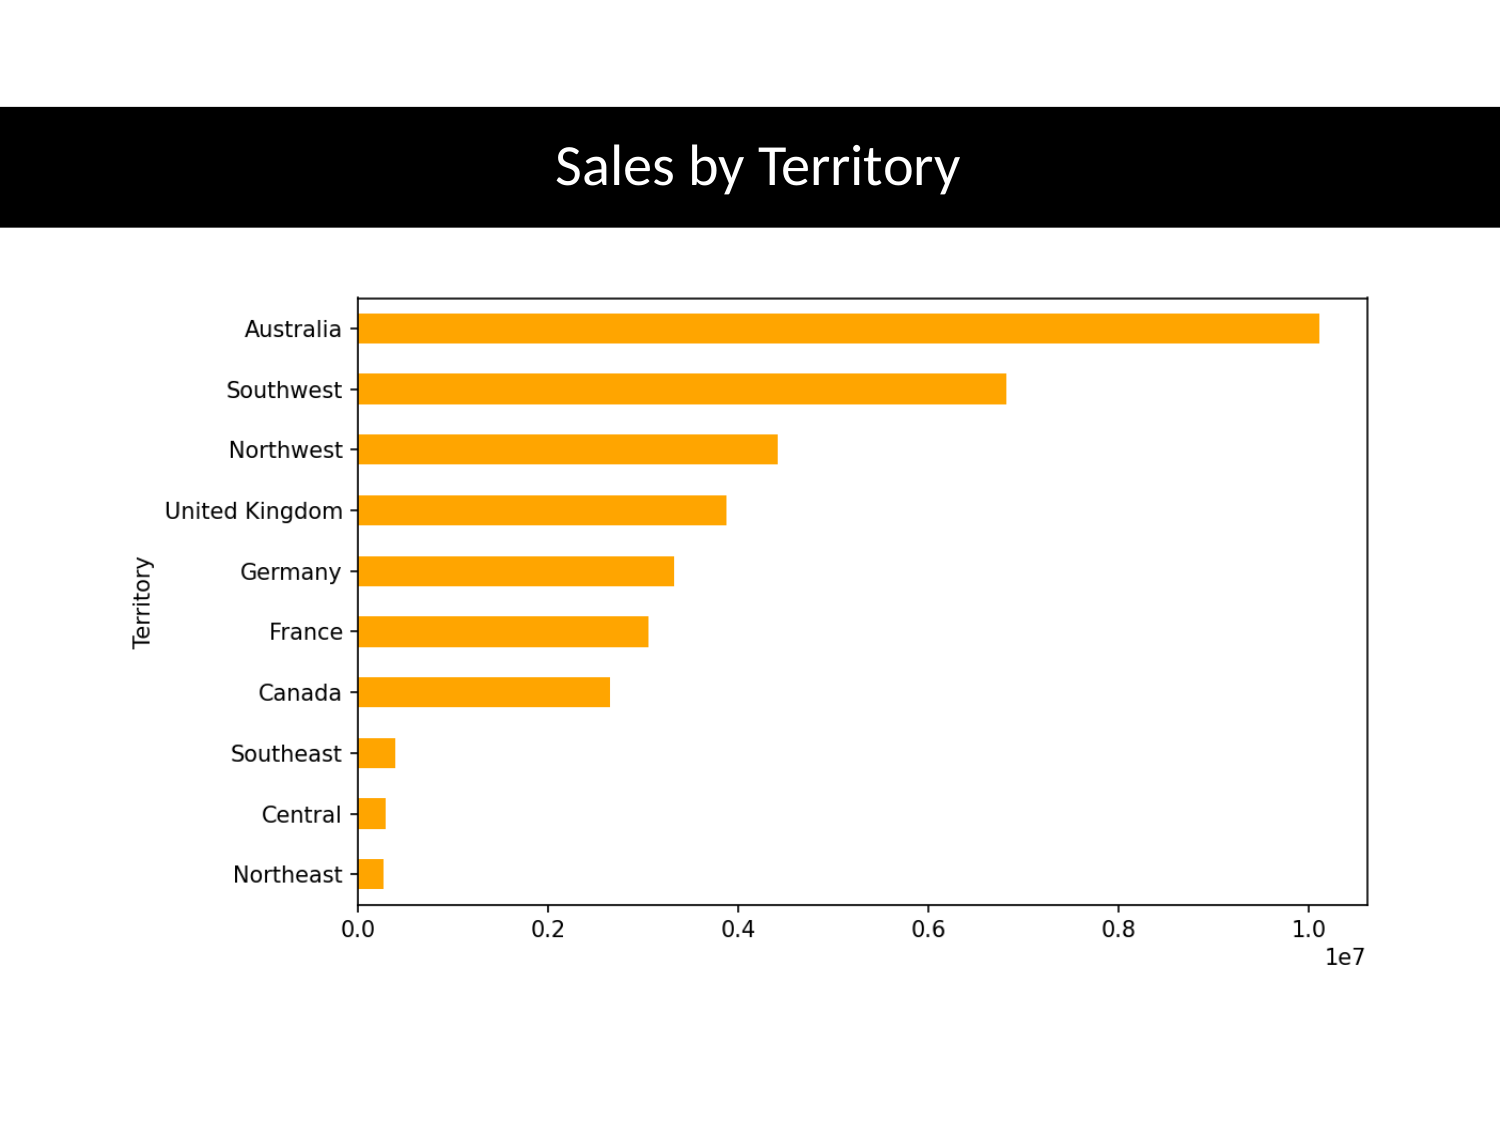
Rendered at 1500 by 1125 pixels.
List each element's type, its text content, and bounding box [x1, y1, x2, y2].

text_box [0, 105, 1500, 230]
picture [108, 274, 1391, 996]
title Sales by Territory [68, 105, 1448, 228]
